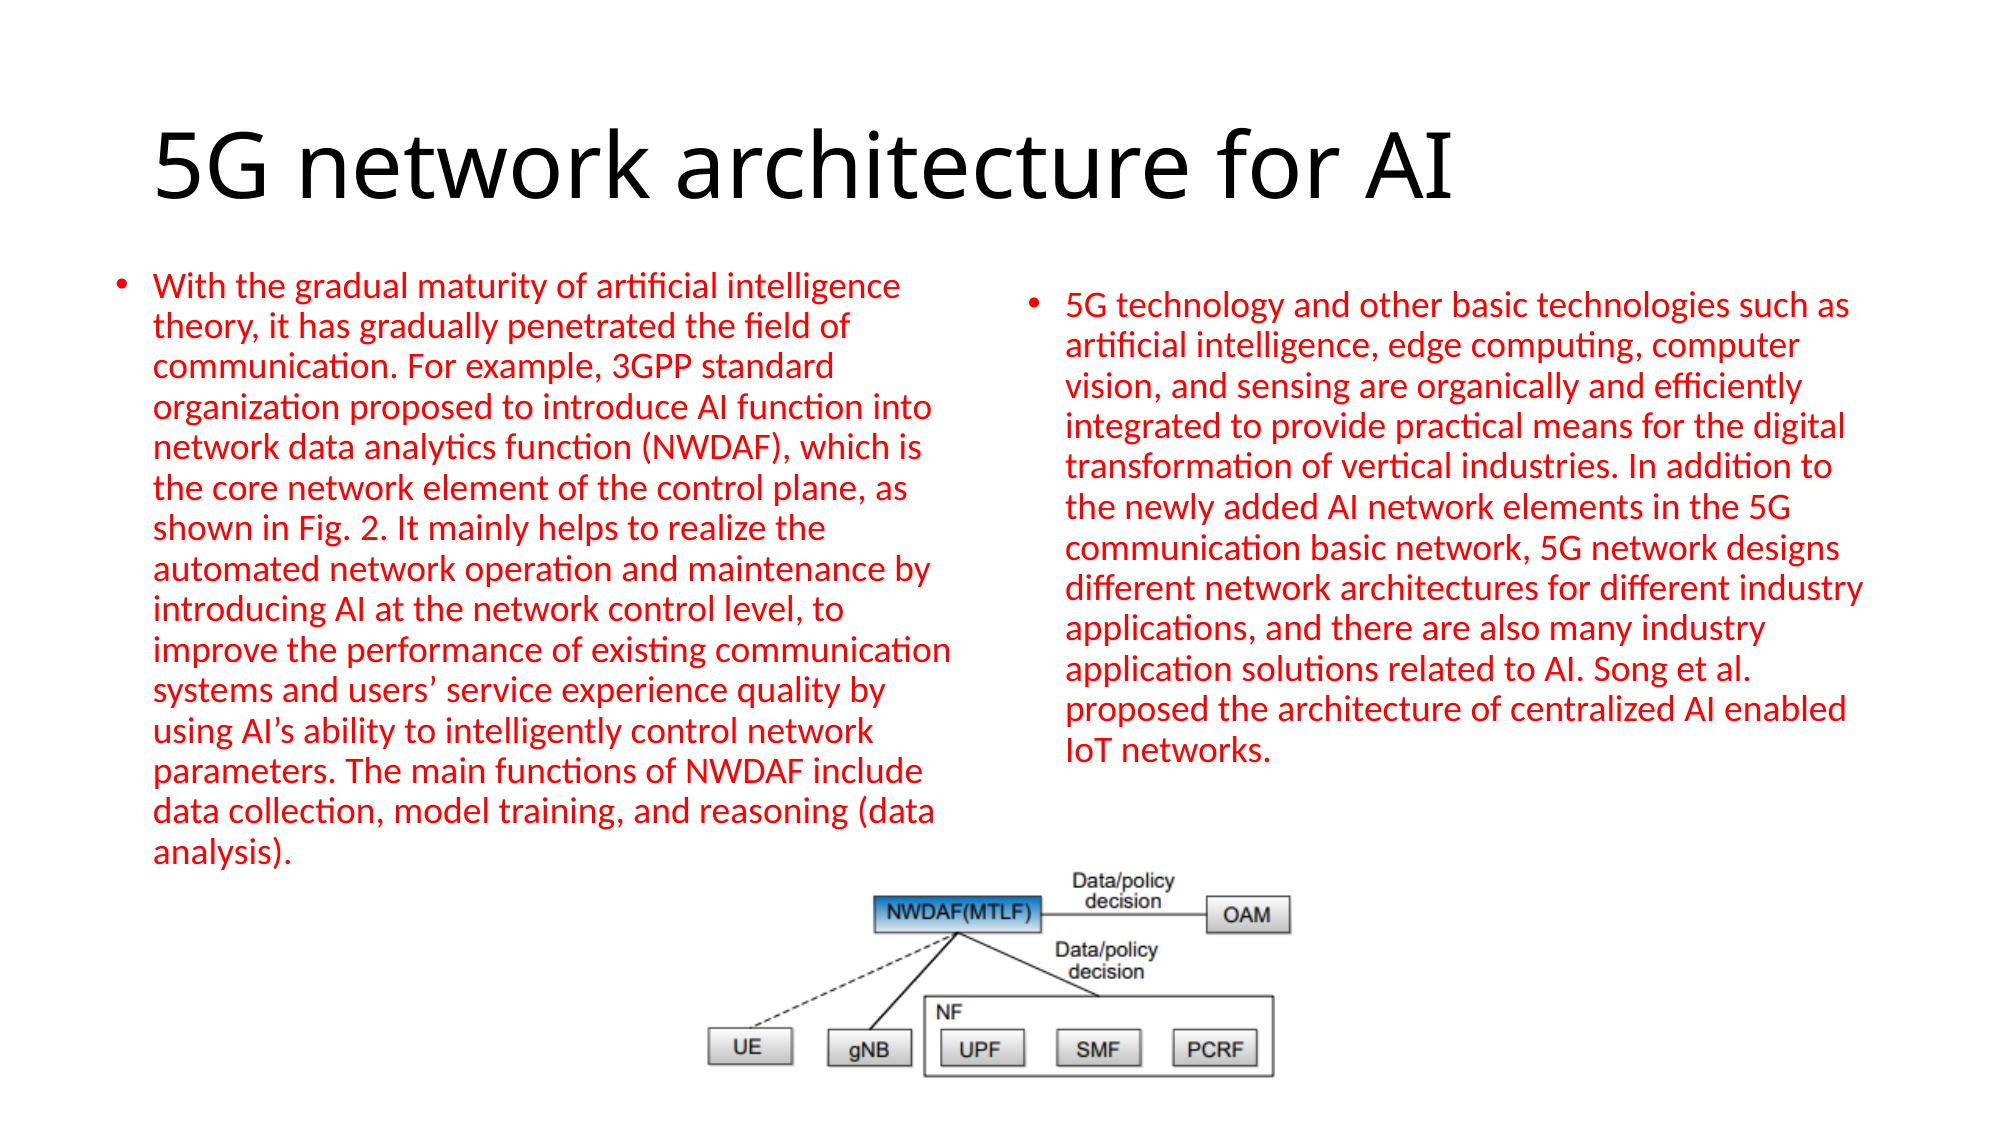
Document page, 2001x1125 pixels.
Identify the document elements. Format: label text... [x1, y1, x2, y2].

list With the gradual maturity of artificial intelligence theory, it has gradually penetrated the field of communication. For example, 3GPP standard organization proposed to introduce AI function into network data analytics function (NWDAF), which is the core network element of the control plane, as shown in Fig. 2. It mainly helps to realize the automated network operation and maintenance by introducing AI at the network control level, to improve the performance of existing communication systems and users’ service experience quality by using AI’s ability to intelligently control network parameters. The main functions of NWDAF include data collection, model training, and reasoning (data analysis). [100, 258, 988, 1014]
list 5G technology and other basic technologies such as artificial intelligence, edge computing, computer vision, and sensing are organically and efficiently integrated to provide practical means for the digital transformation of vertical industries. In addition to the newly added AI network elements in the 5G communication basic network, 5G network designs different network architectures for different industry applications, and there are also many industry application solutions related to AI. Song et al. proposed the architecture of centralized AI enabled IoT networks. [1012, 277, 1900, 1014]
picture [663, 866, 1311, 1084]
title 5G network architecture for AI [137, 59, 1863, 278]
